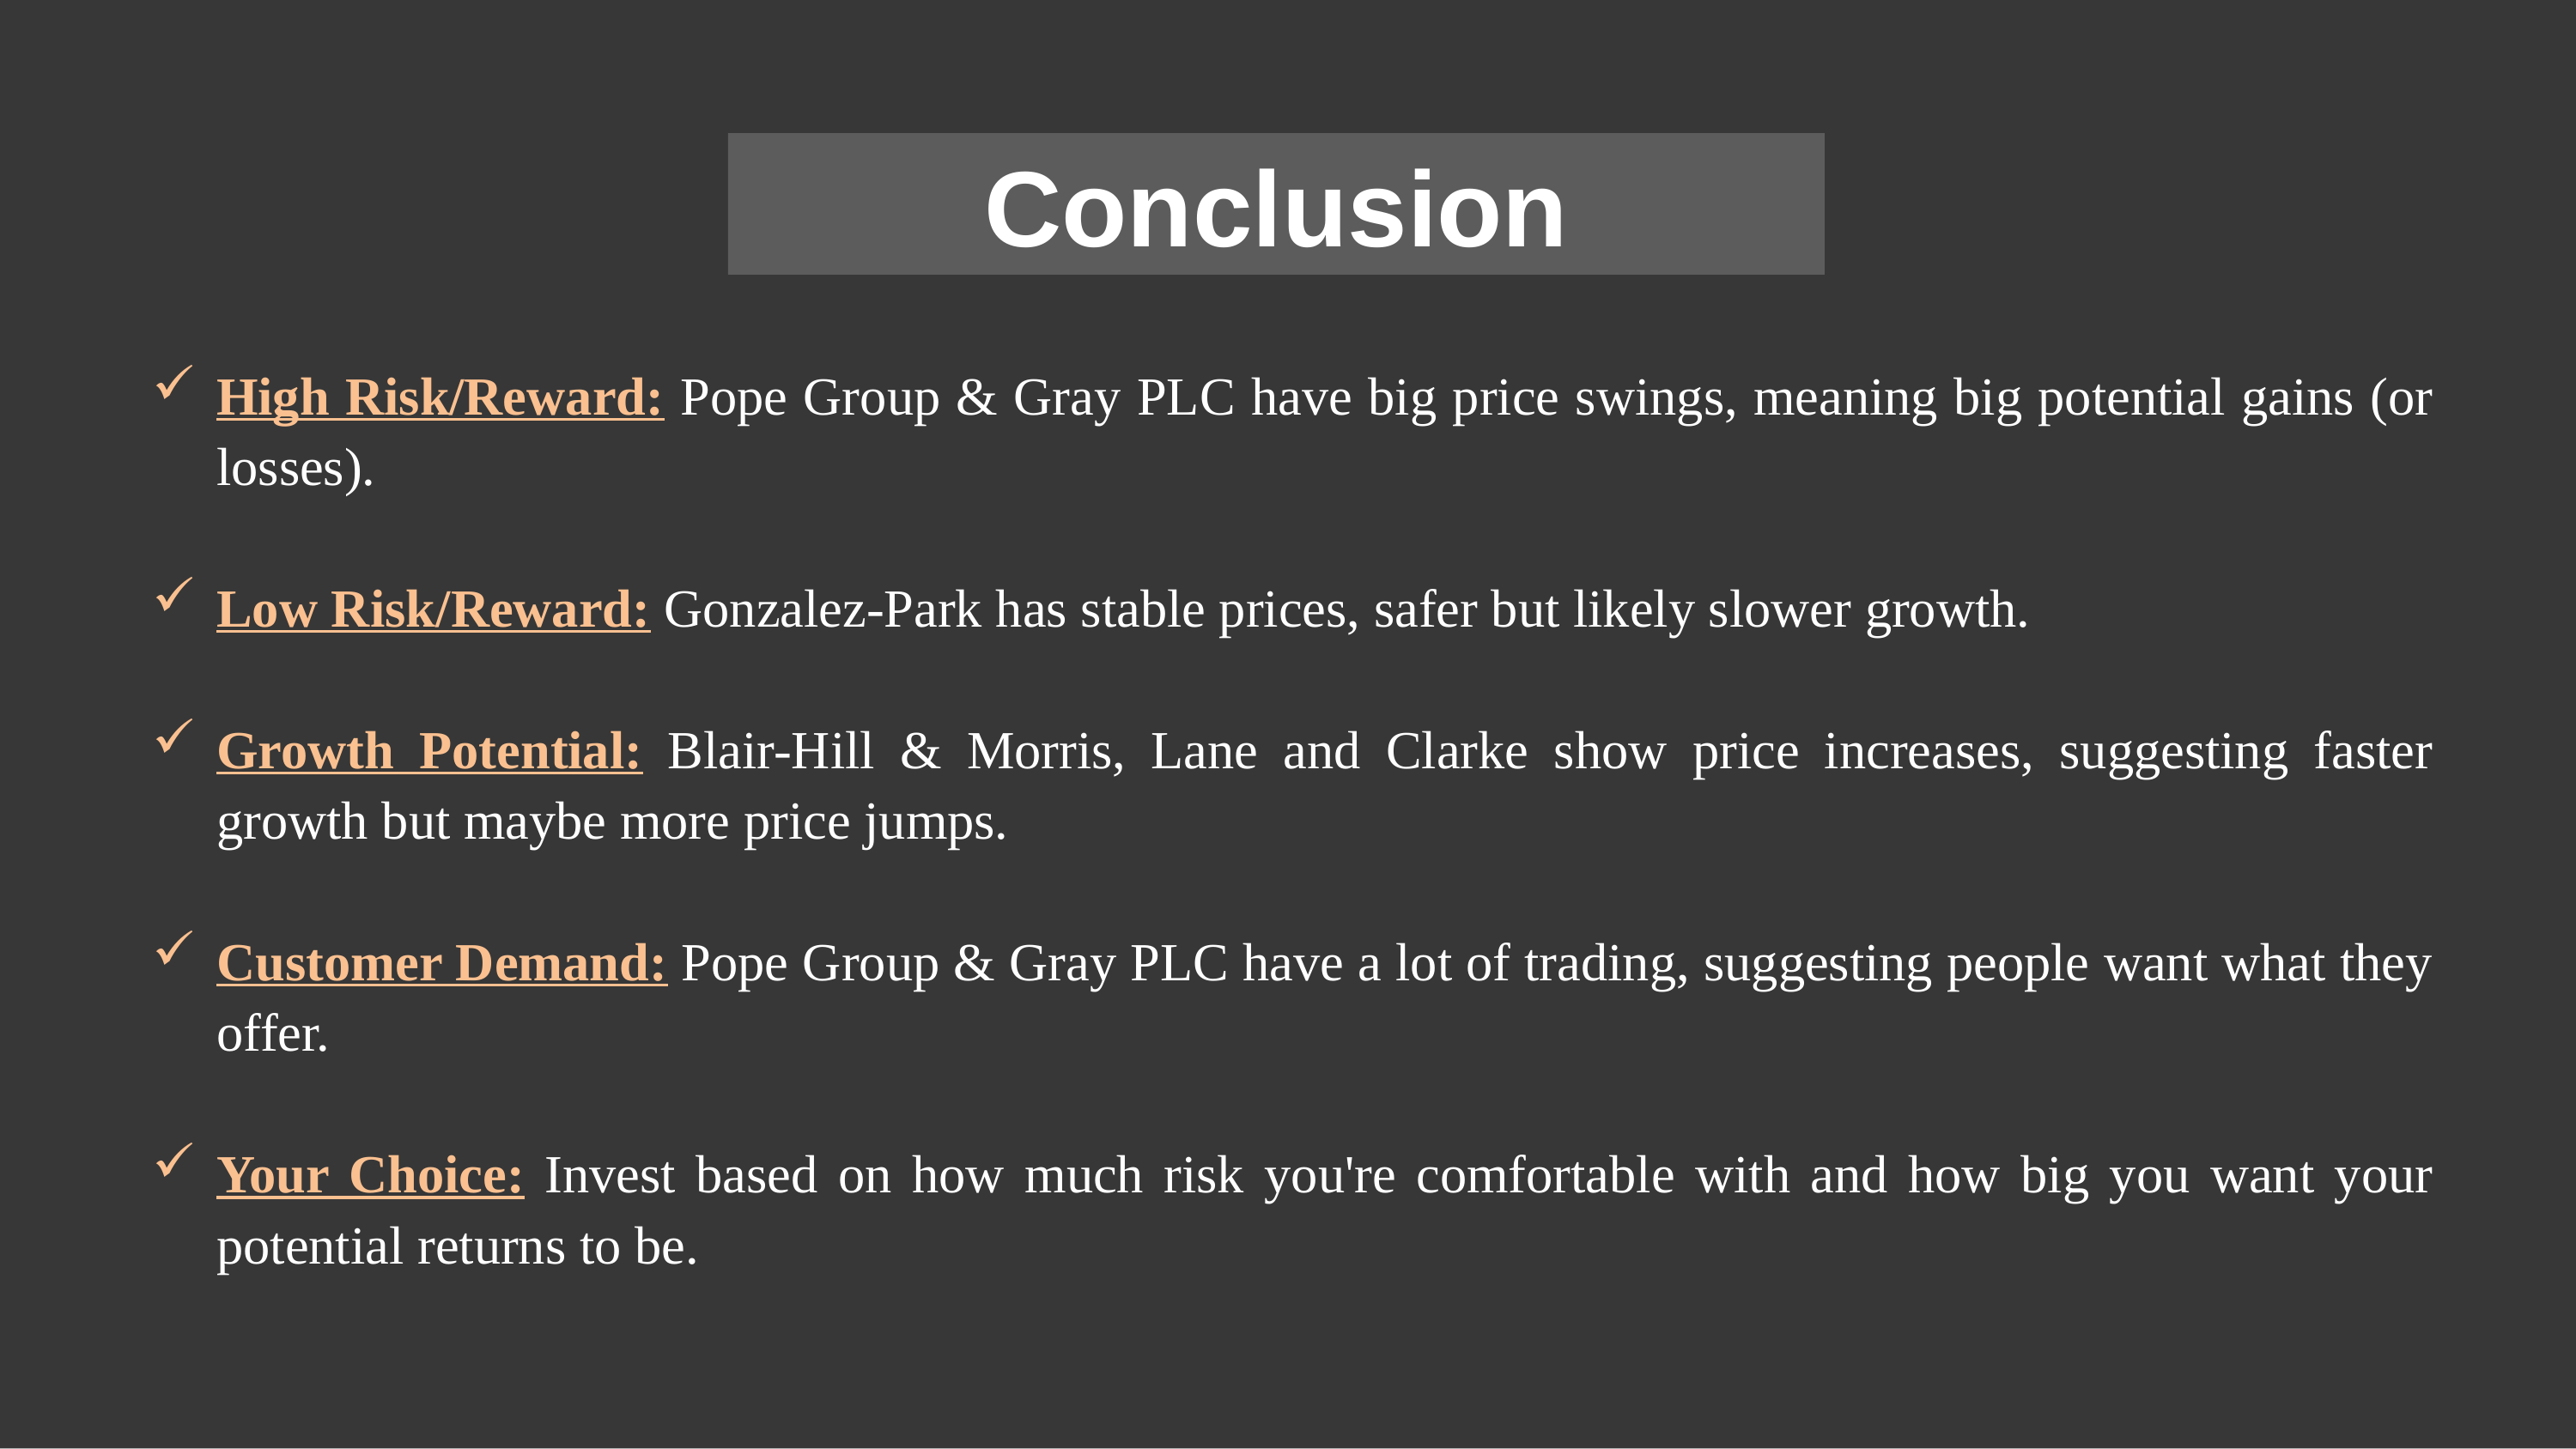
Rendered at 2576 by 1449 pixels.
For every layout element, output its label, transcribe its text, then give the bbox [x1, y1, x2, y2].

text_box Conclusion [727, 133, 1825, 275]
text_box High Risk/Reward: Pope Group & Gray PLC have big price swings, meaning big potential gains (or losses). Low Risk/Reward: Gonzalez-Park has stable prices, safer but likely slower growth. Growth Potential: Blair-Hill & Morris, Lane and Clarke show price increases, suggesting faster growth but maybe more price jumps. Customer Demand: Pope Group & Gray PLC have a lot of trading, suggesting people want what they offer. Your Choice: Invest based on how much risk you're comfortable with and how big you want your potential returns to be. [139, 349, 2447, 1308]
